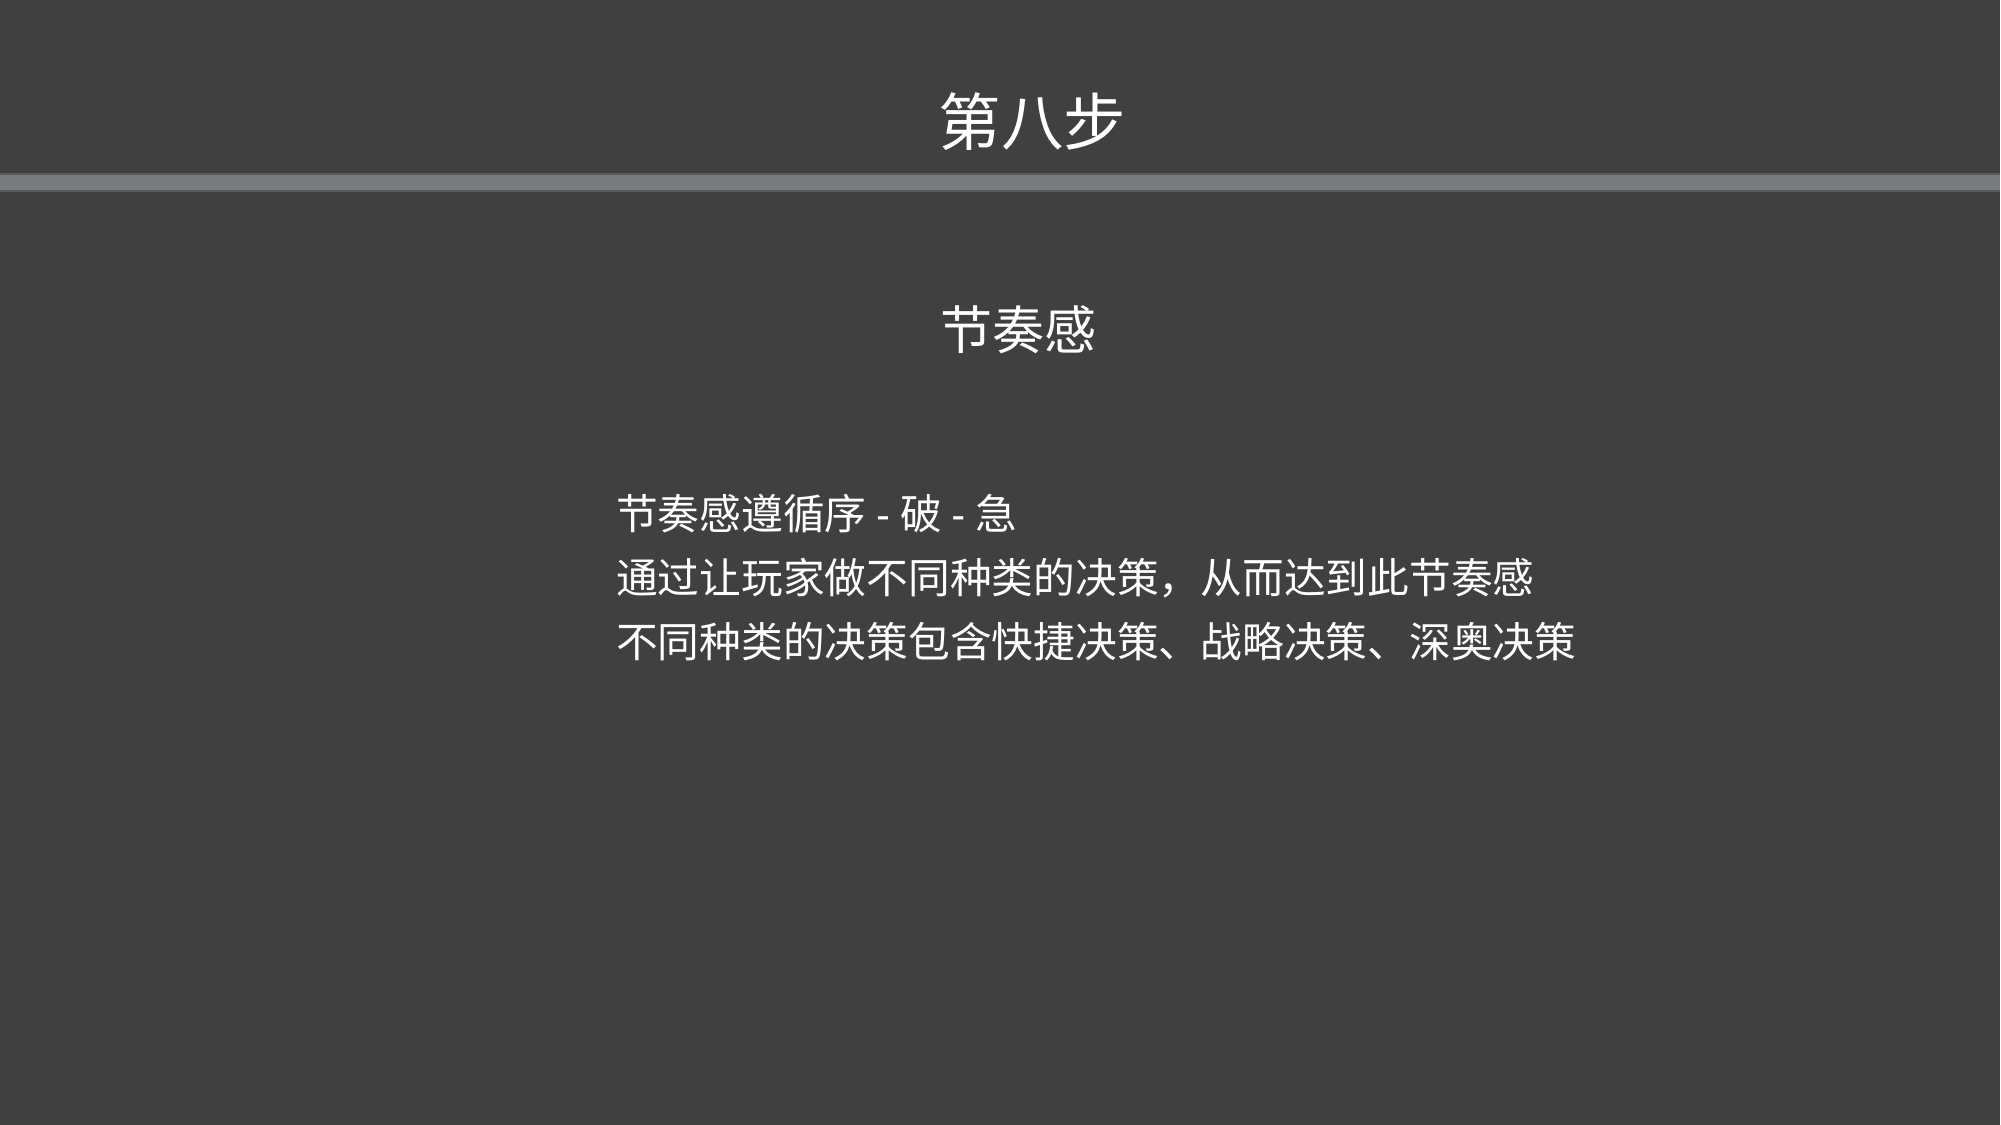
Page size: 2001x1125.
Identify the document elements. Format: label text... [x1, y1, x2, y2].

text_box 节奏感遵循序-破-急 通过让玩家做不同种类的决策，从而达到此节奏感 不同种类的决策包含快捷决策、战略决策、深奥决策 [601, 466, 1610, 673]
text_box 节奏感 [794, 289, 1244, 368]
text_box [0, 173, 2000, 192]
text_box 第八步 [722, 76, 1342, 166]
